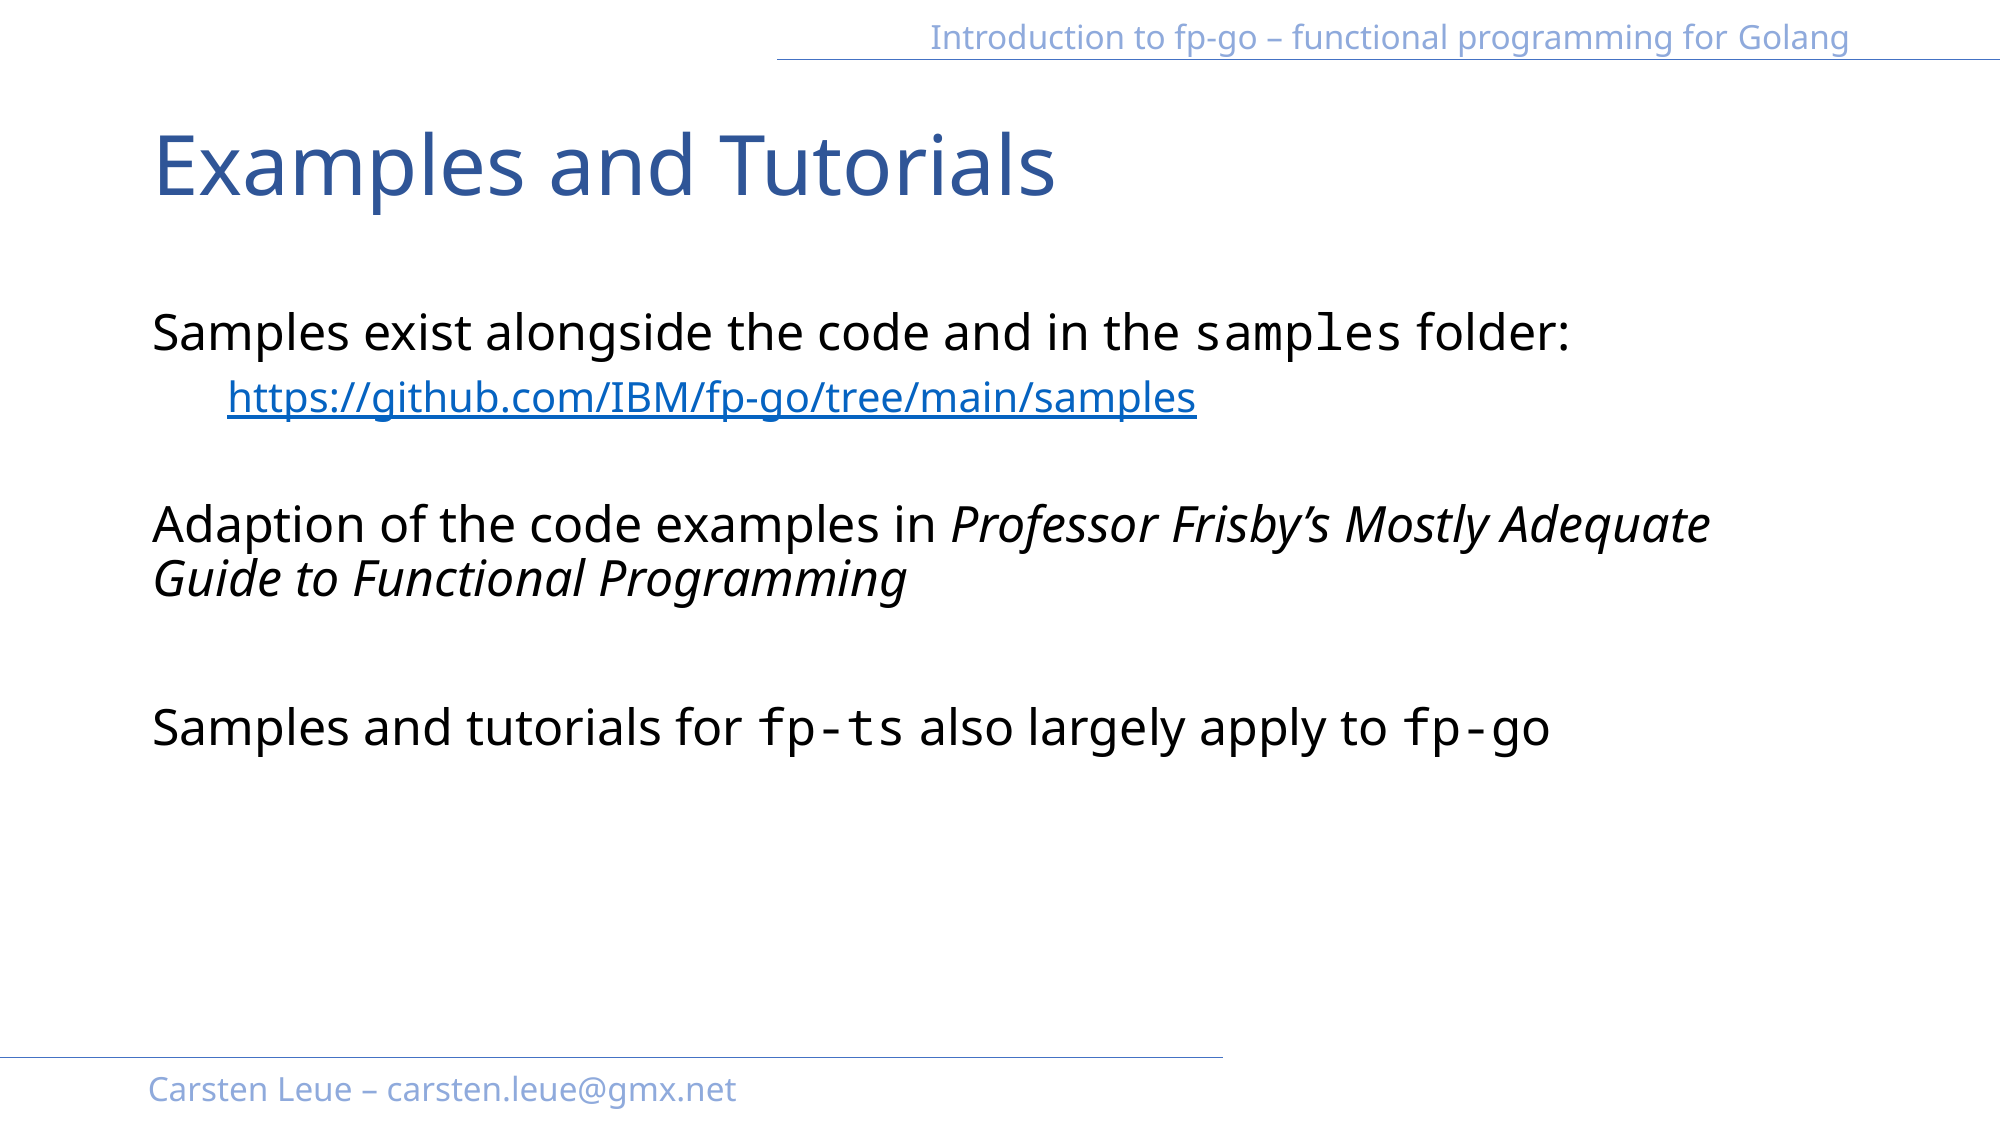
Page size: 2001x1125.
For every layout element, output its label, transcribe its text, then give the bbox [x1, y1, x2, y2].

list Samples exist alongside the code and in the samples folder: https://github.com/IBM/fp-go/tree/main/samples Adaption of the code examples in Professor Frisby’s Mostly Adequate Guide to Functional Programming Samples and tutorials for fp-ts also largely apply to fp-go [137, 299, 1863, 1014]
title Examples and Tutorials [137, 59, 1863, 278]
